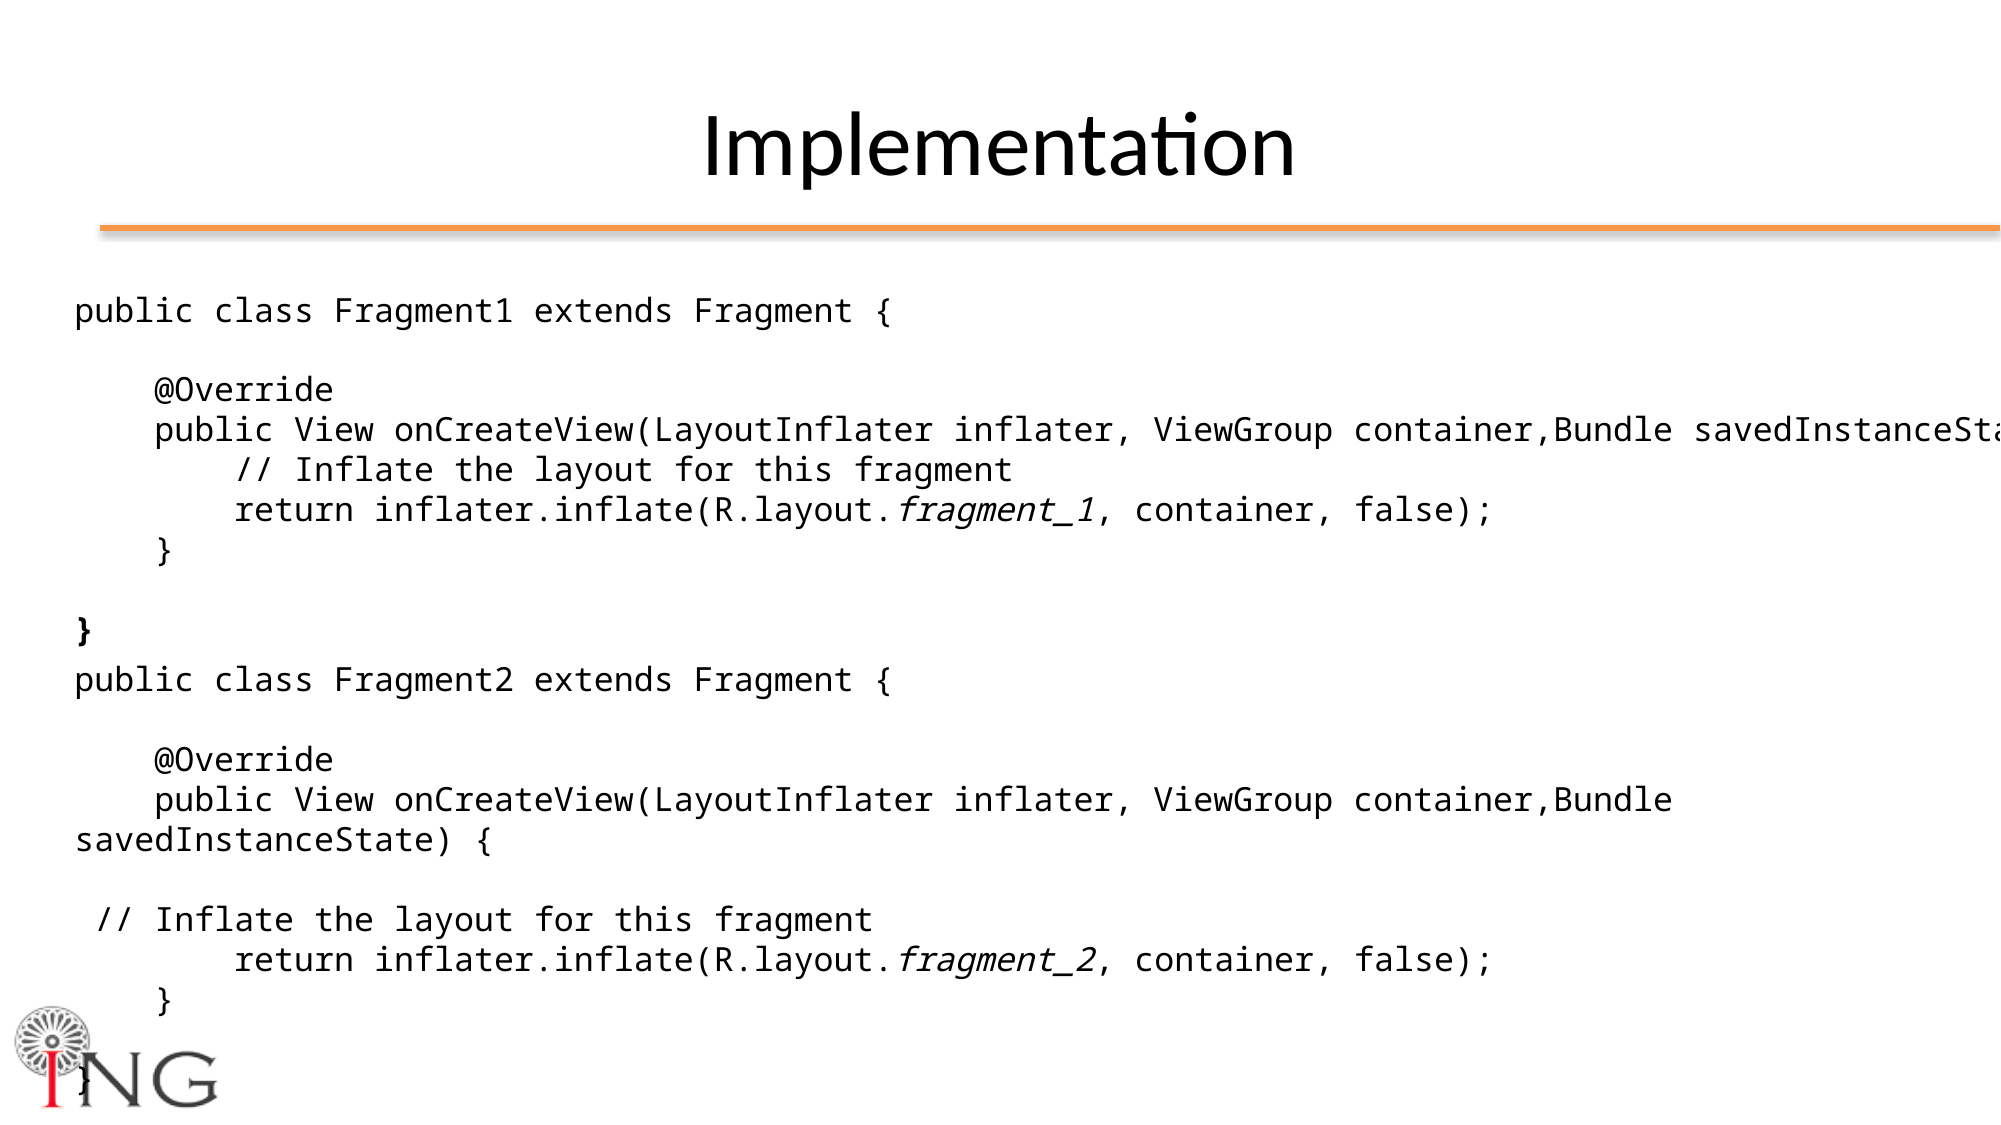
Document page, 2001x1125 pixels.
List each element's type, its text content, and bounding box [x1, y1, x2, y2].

title Implementation [99, 45, 1900, 142]
picture [0, 987, 244, 1125]
list public class Fragment1 extends Fragment { @Override public View onCreateView(LayoutInflater inflater, ViewGroup container,Bundle savedInstanceState) { // Inflate the layout for this fragment return inflater.inflate(R.layout.fragment_1, container, false); } } [59, 142, 2000, 650]
text_box public class Fragment2 extends Fragment { @Override public View onCreateView(LayoutInflater inflater, ViewGroup container,Bundle savedInstanceState) { // Inflate the layout for this fragment return inflater.inflate(R.layout.fragment_2, container, false); } } [59, 650, 2000, 1105]
